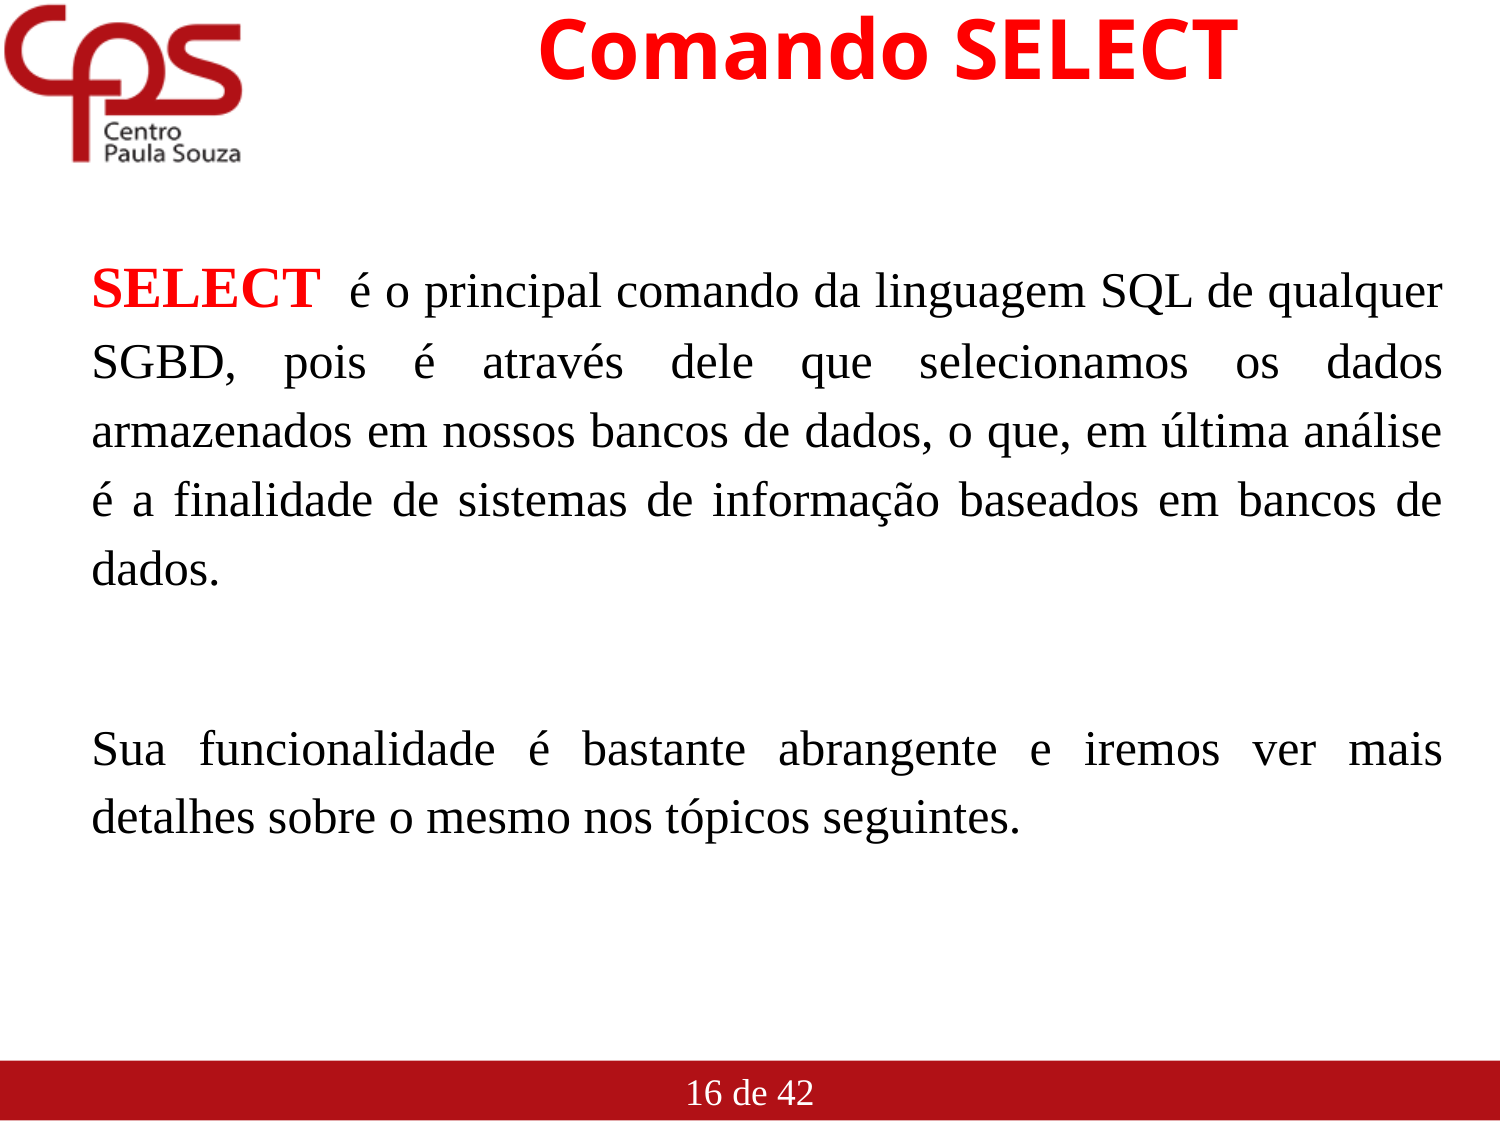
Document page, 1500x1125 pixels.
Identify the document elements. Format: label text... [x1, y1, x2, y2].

title Comando SELECT [277, 0, 1499, 101]
text_box SELECT é o principal comando da linguagem SQL de qualquer SGBD, pois é através dele que selecionamos os dados armazenados em nossos bancos de dados, o que, em última análise é a finalidade de sistemas de informação baseados em bancos de dados. Sua funcionalidade é bastante abrangente e iremos ver mais detalhes sobre o mesmo nos tópicos seguintes. [76, 231, 1459, 852]
picture [0, 0, 250, 177]
